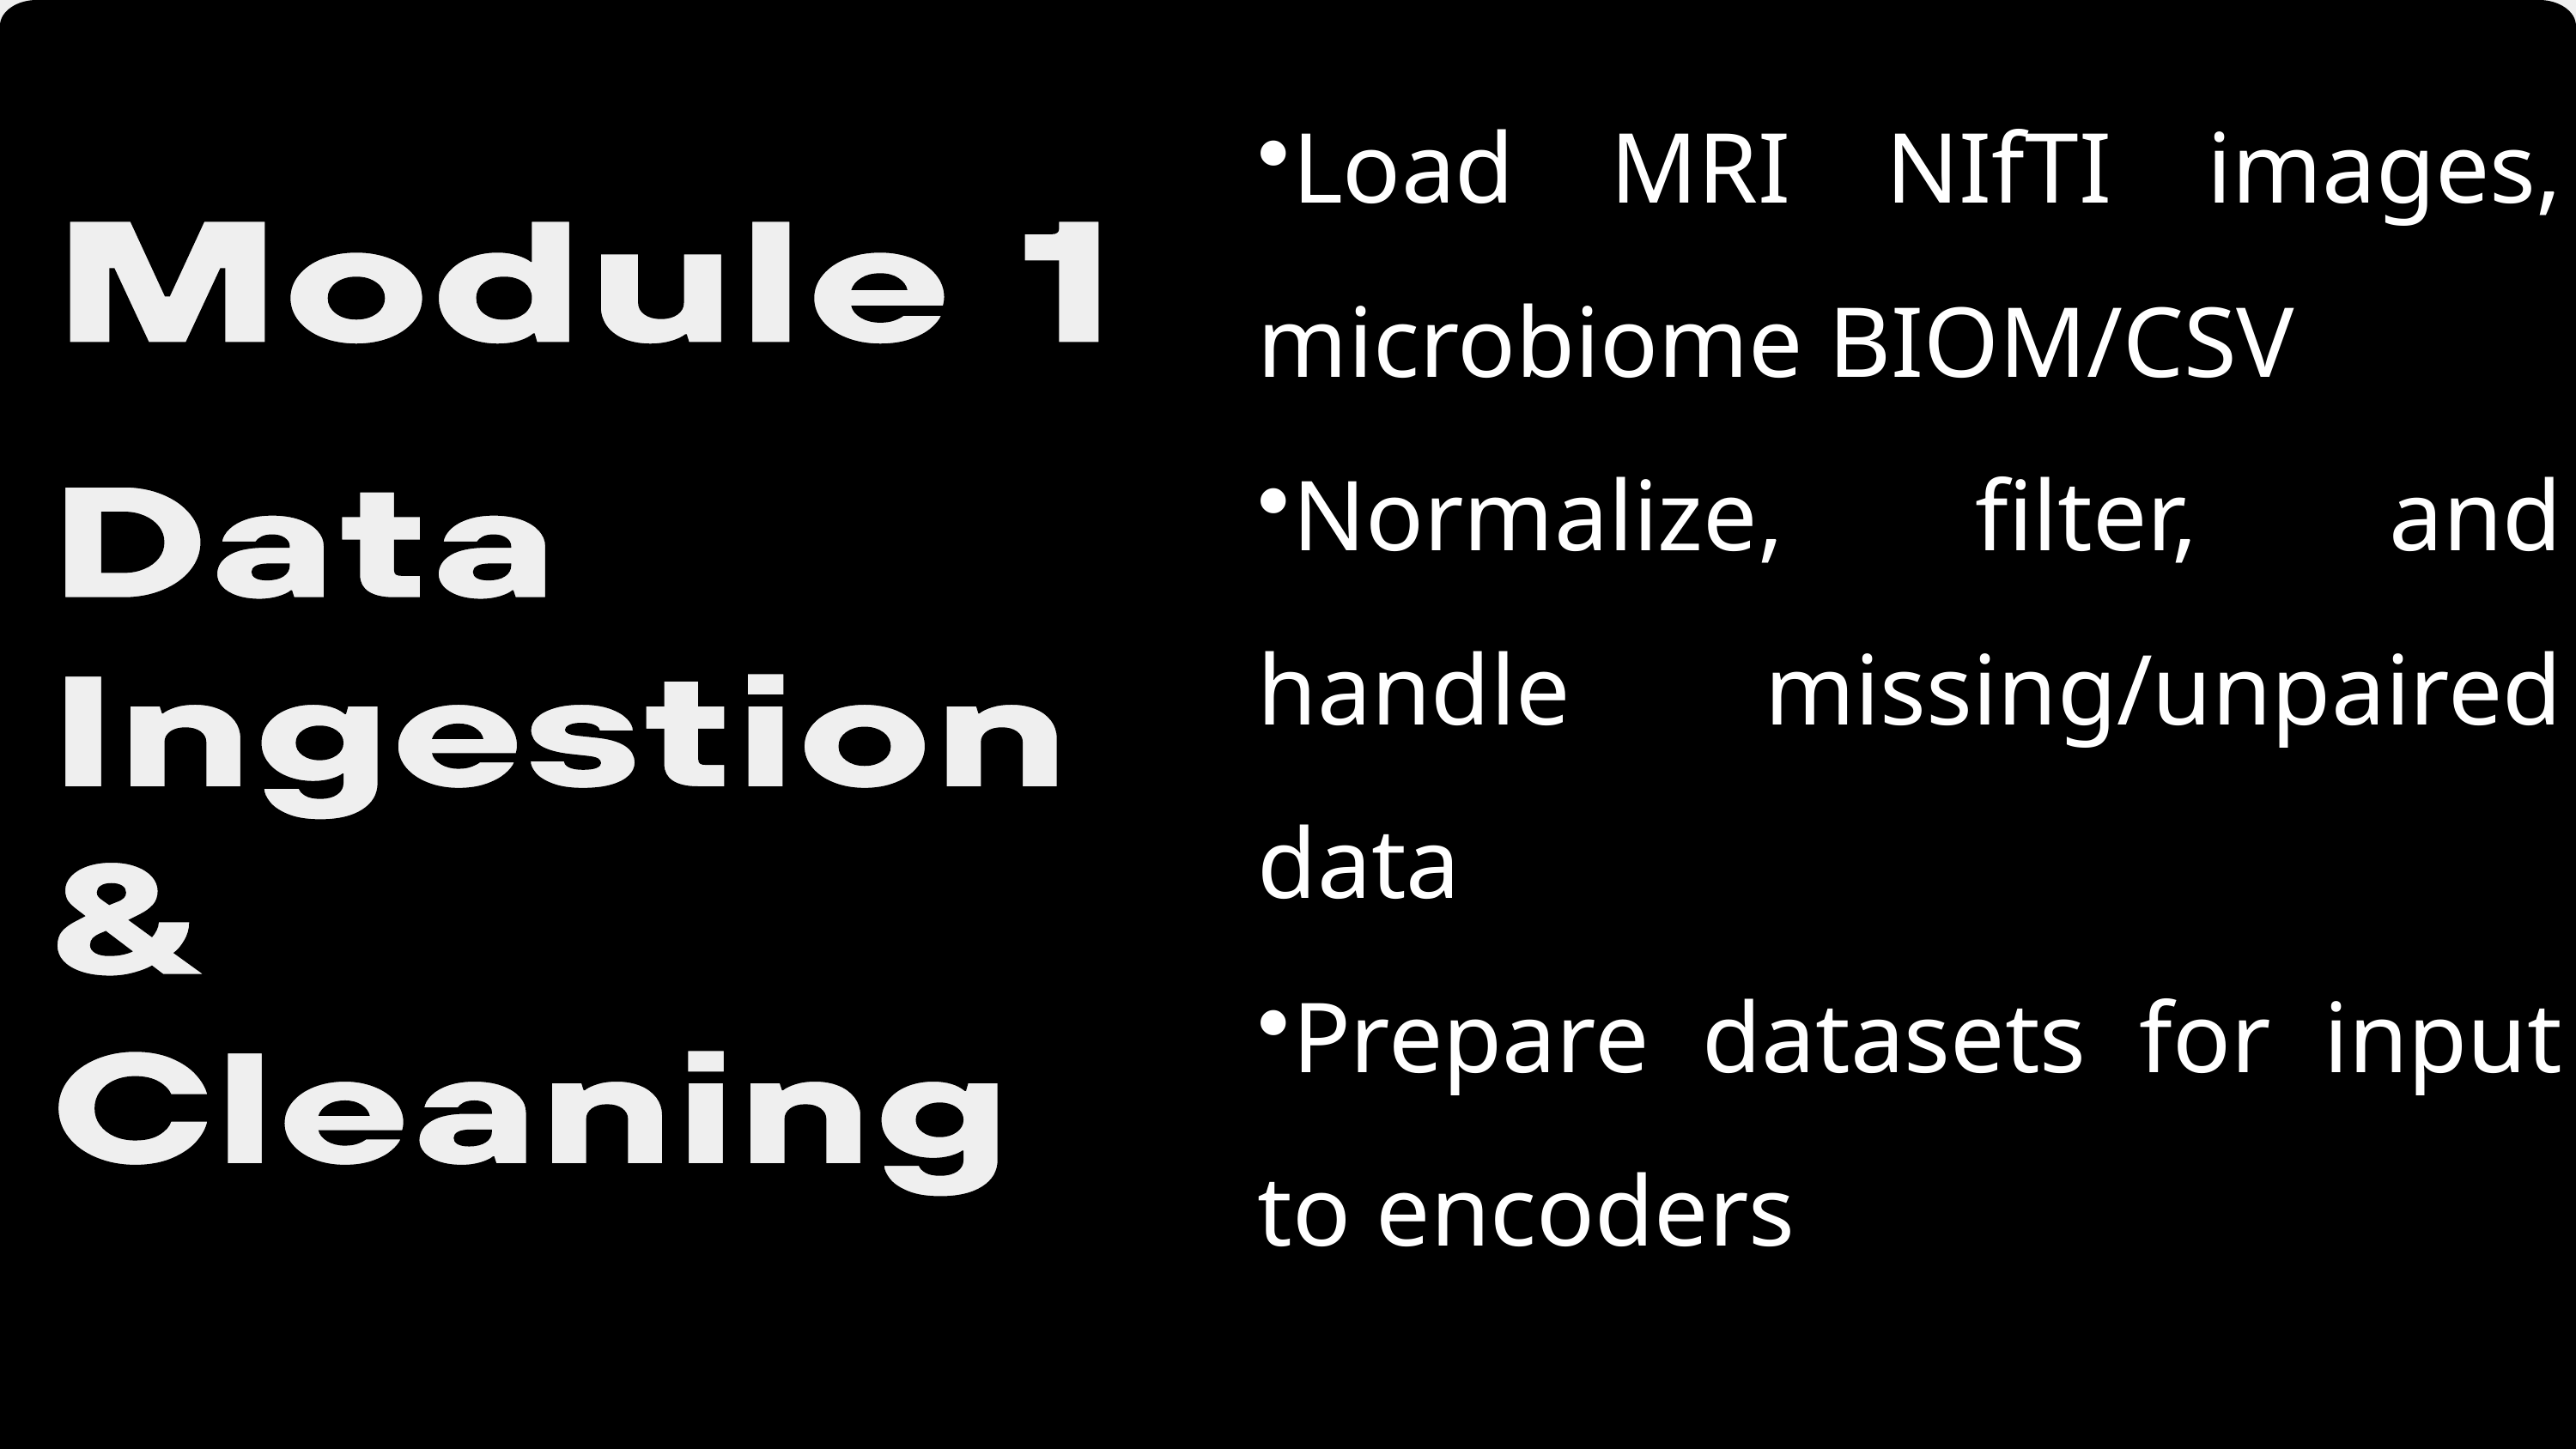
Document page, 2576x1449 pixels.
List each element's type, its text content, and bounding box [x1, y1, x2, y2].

text_box Load MRI NIfTI images, microbiome BIOM/CSV Normalize, filter, and handle missing/unpaired data Prepare datasets for input to encoders [1244, 42, 2576, 1272]
text_box [0, 0, 2576, 1449]
